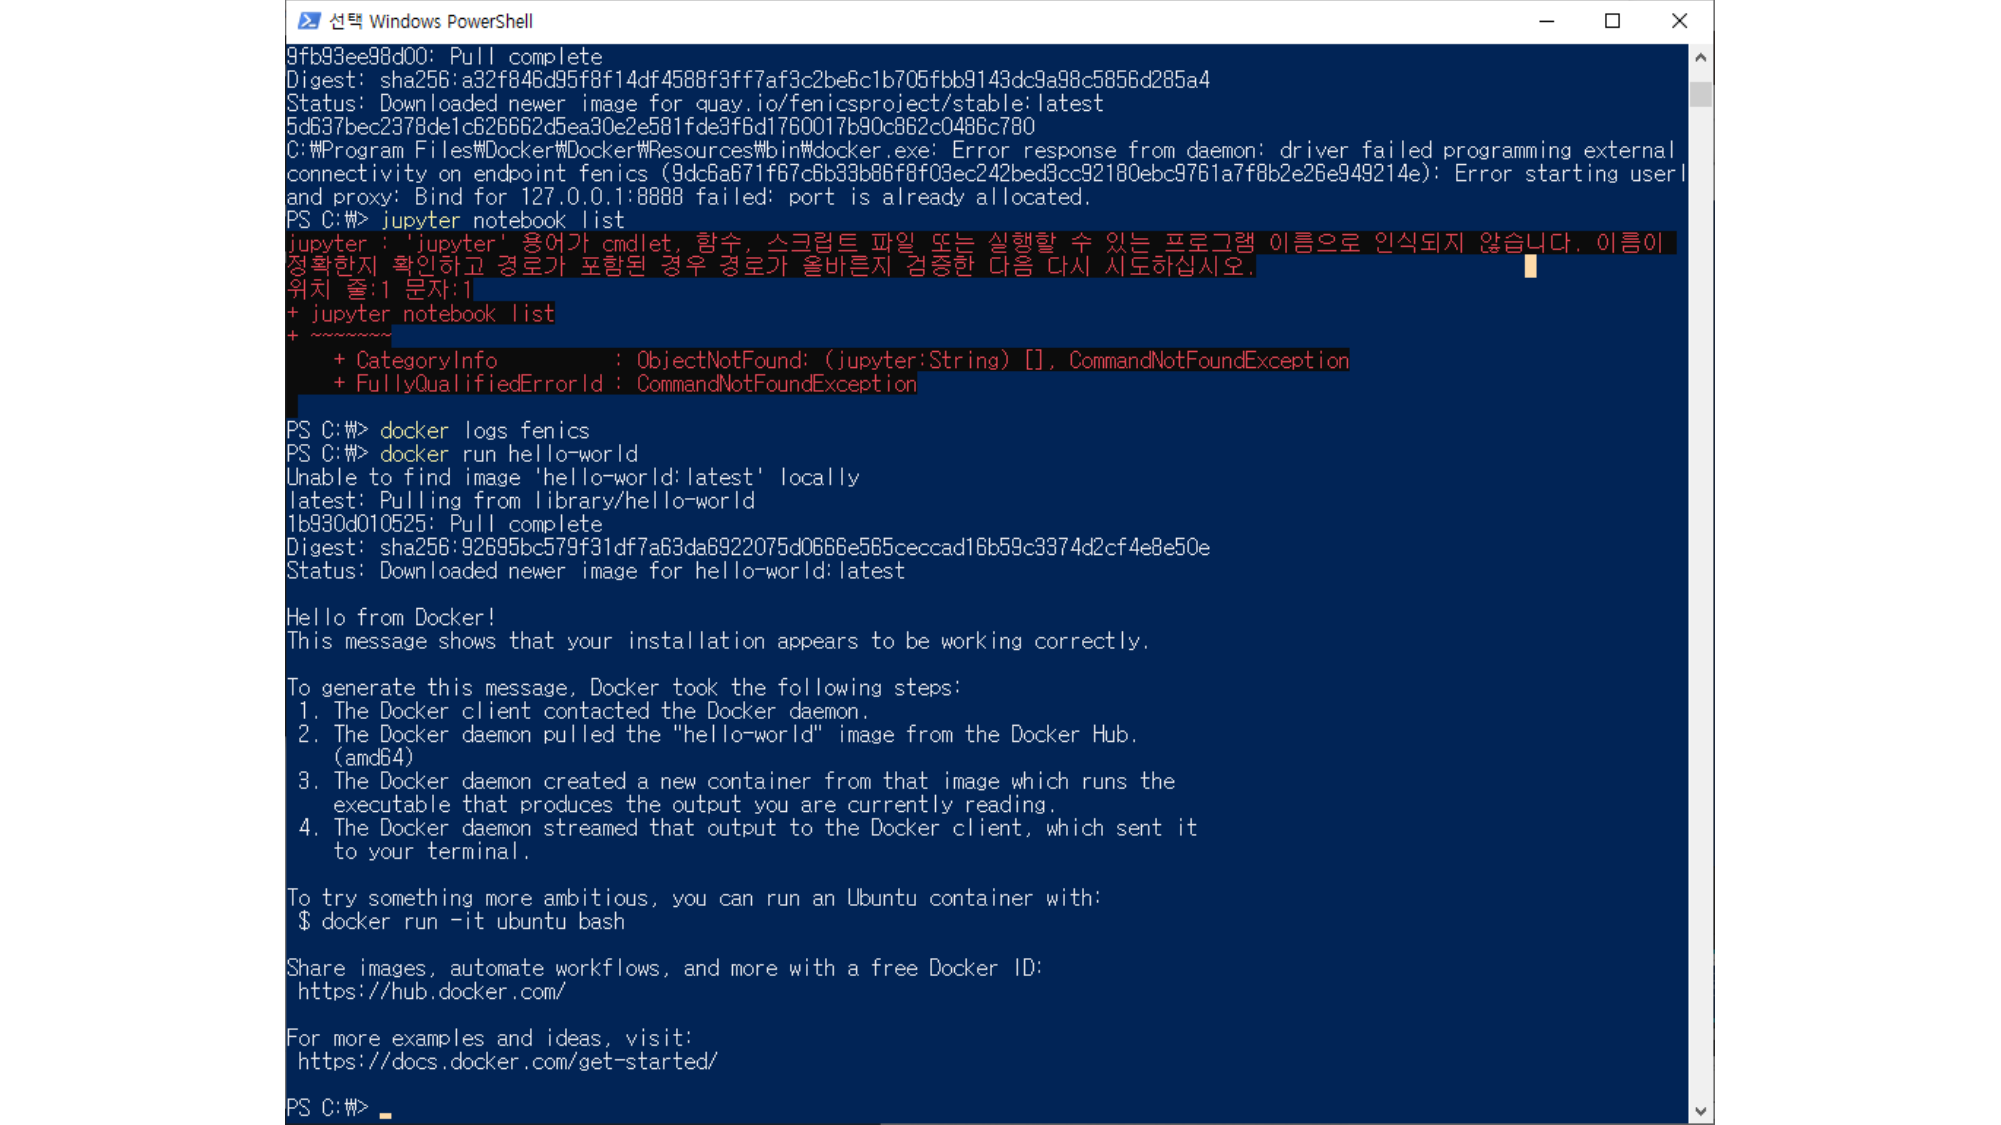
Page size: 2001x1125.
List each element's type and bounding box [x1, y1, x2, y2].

picture [285, 0, 1715, 1125]
